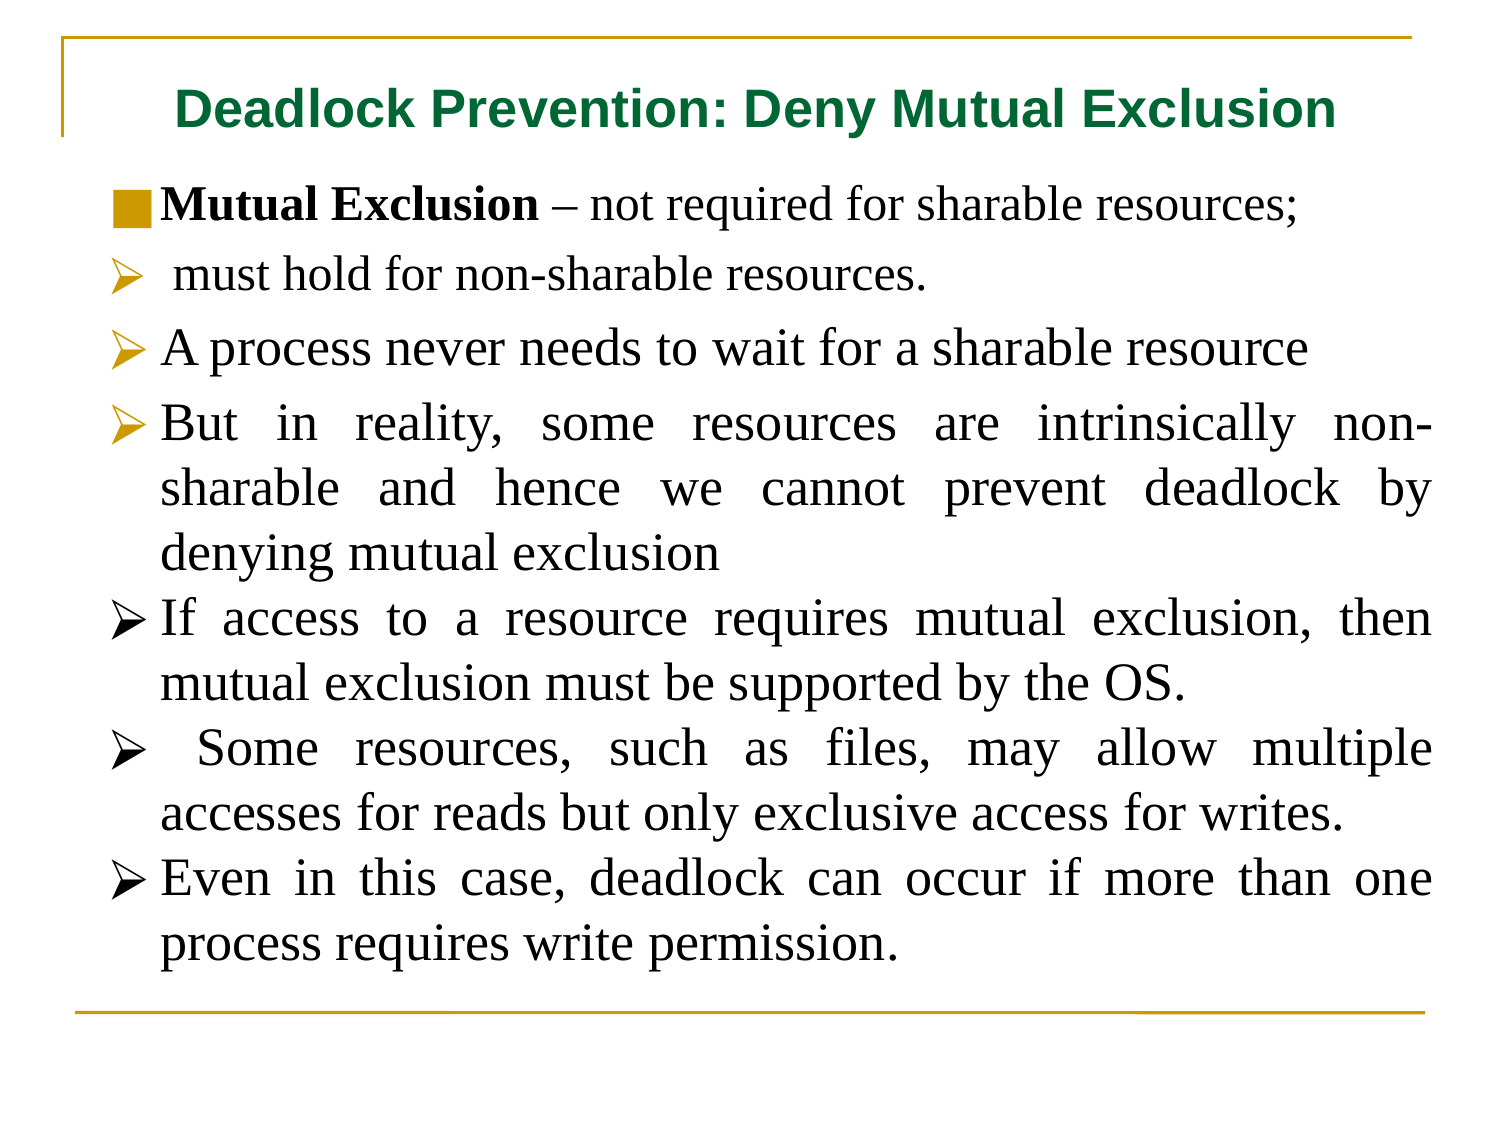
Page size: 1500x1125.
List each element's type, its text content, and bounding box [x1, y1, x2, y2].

text_box Deadlock Prevention: Deny Mutual Exclusion [82, 54, 1432, 147]
text_box Mutual Exclusion – not required for sharable resources; must hold for non-sharable resources. A process never needs to wait for a sharable resource But in reality, some resources are intrinsically non-sharable and hence we cannot prevent deadlock by denying mutual exclusion If access to a resource requires mutual exclusion, then mutual exclusion must be supported by the OS. Some resources, such as files, may allow multiple accesses for reads but only exclusive access for writes. Even in this case, deadlock can occur if more than one process requires write permission. [93, 162, 1450, 1004]
